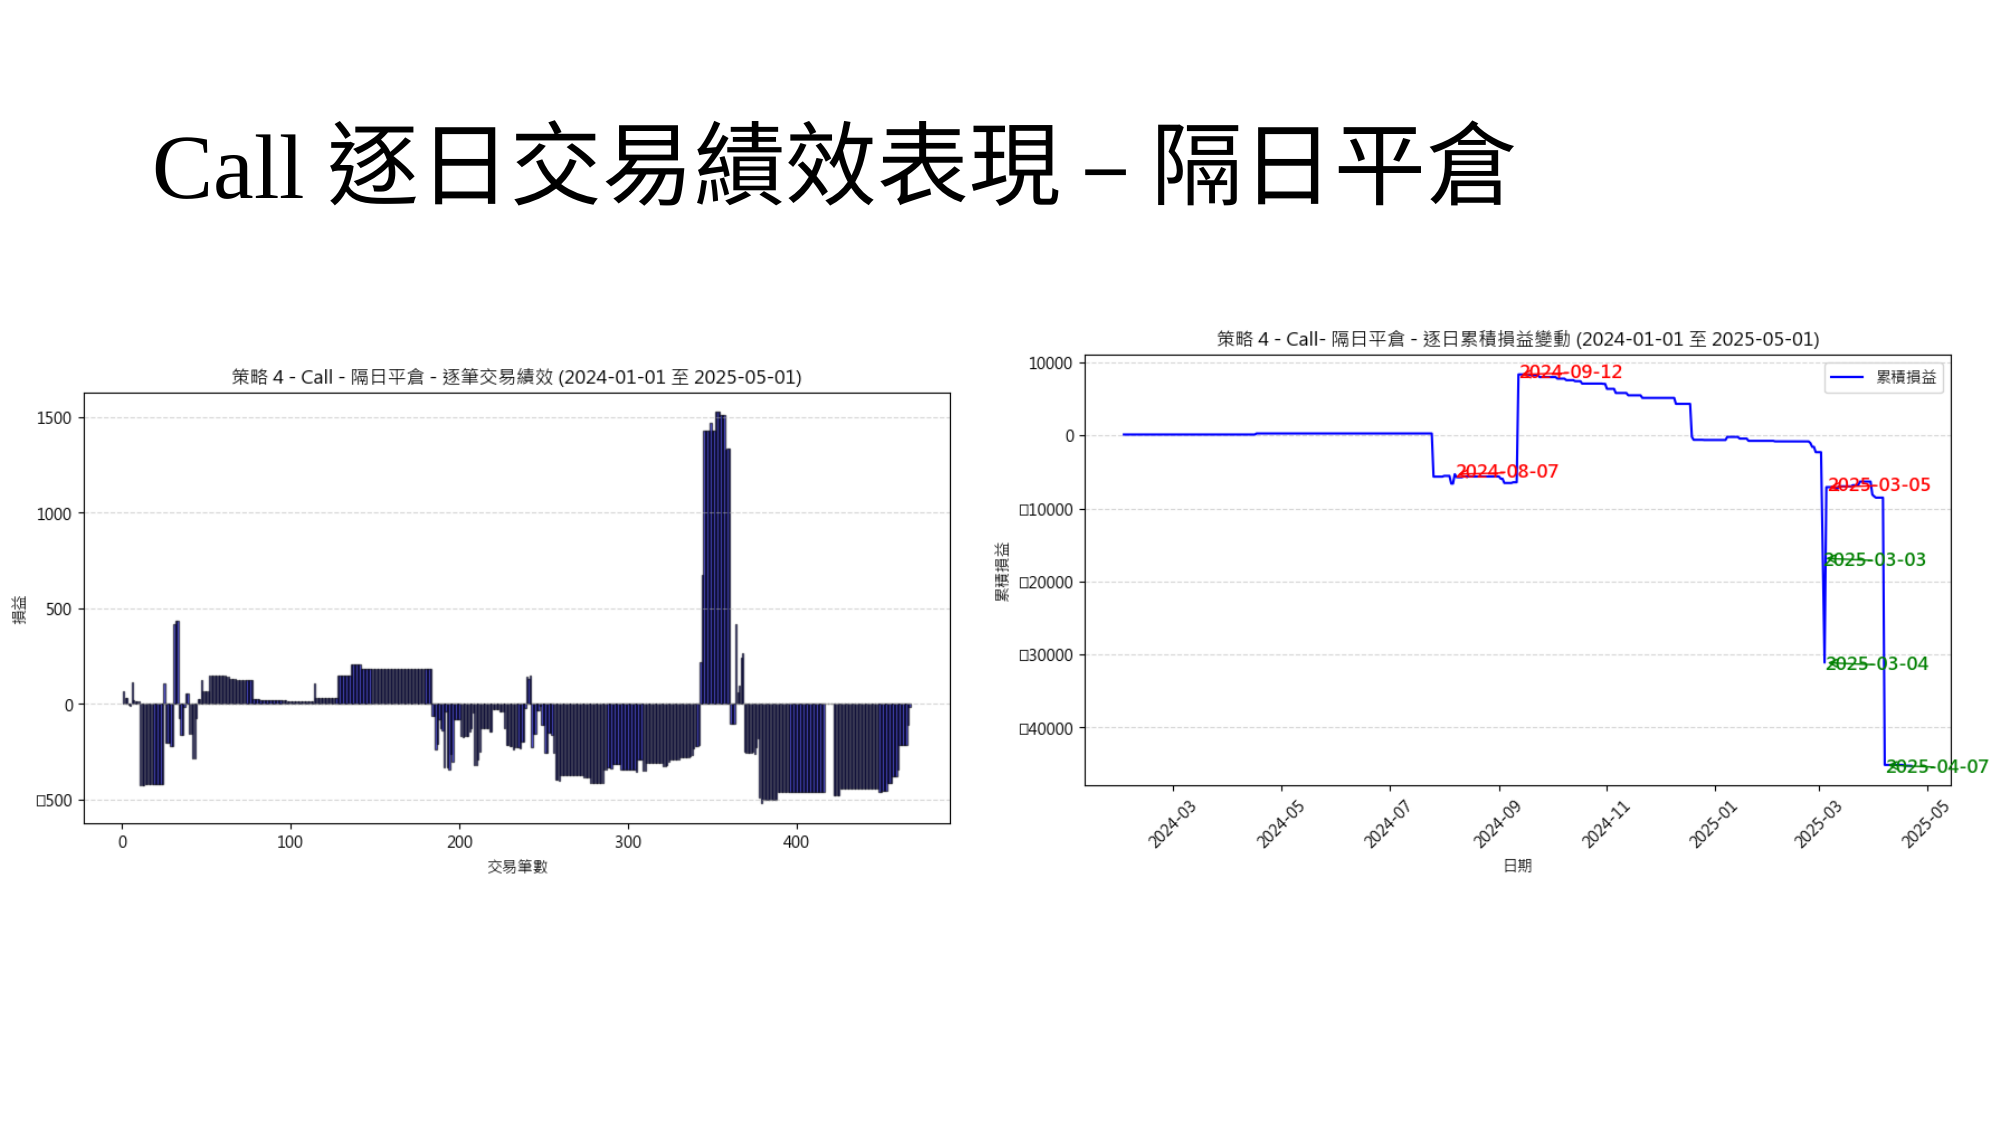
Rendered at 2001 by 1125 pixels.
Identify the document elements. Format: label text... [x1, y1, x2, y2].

picture [982, 320, 2000, 887]
title Call逐日交易績效表現 – 隔日平倉 [137, 59, 1863, 278]
picture [0, 358, 960, 887]
